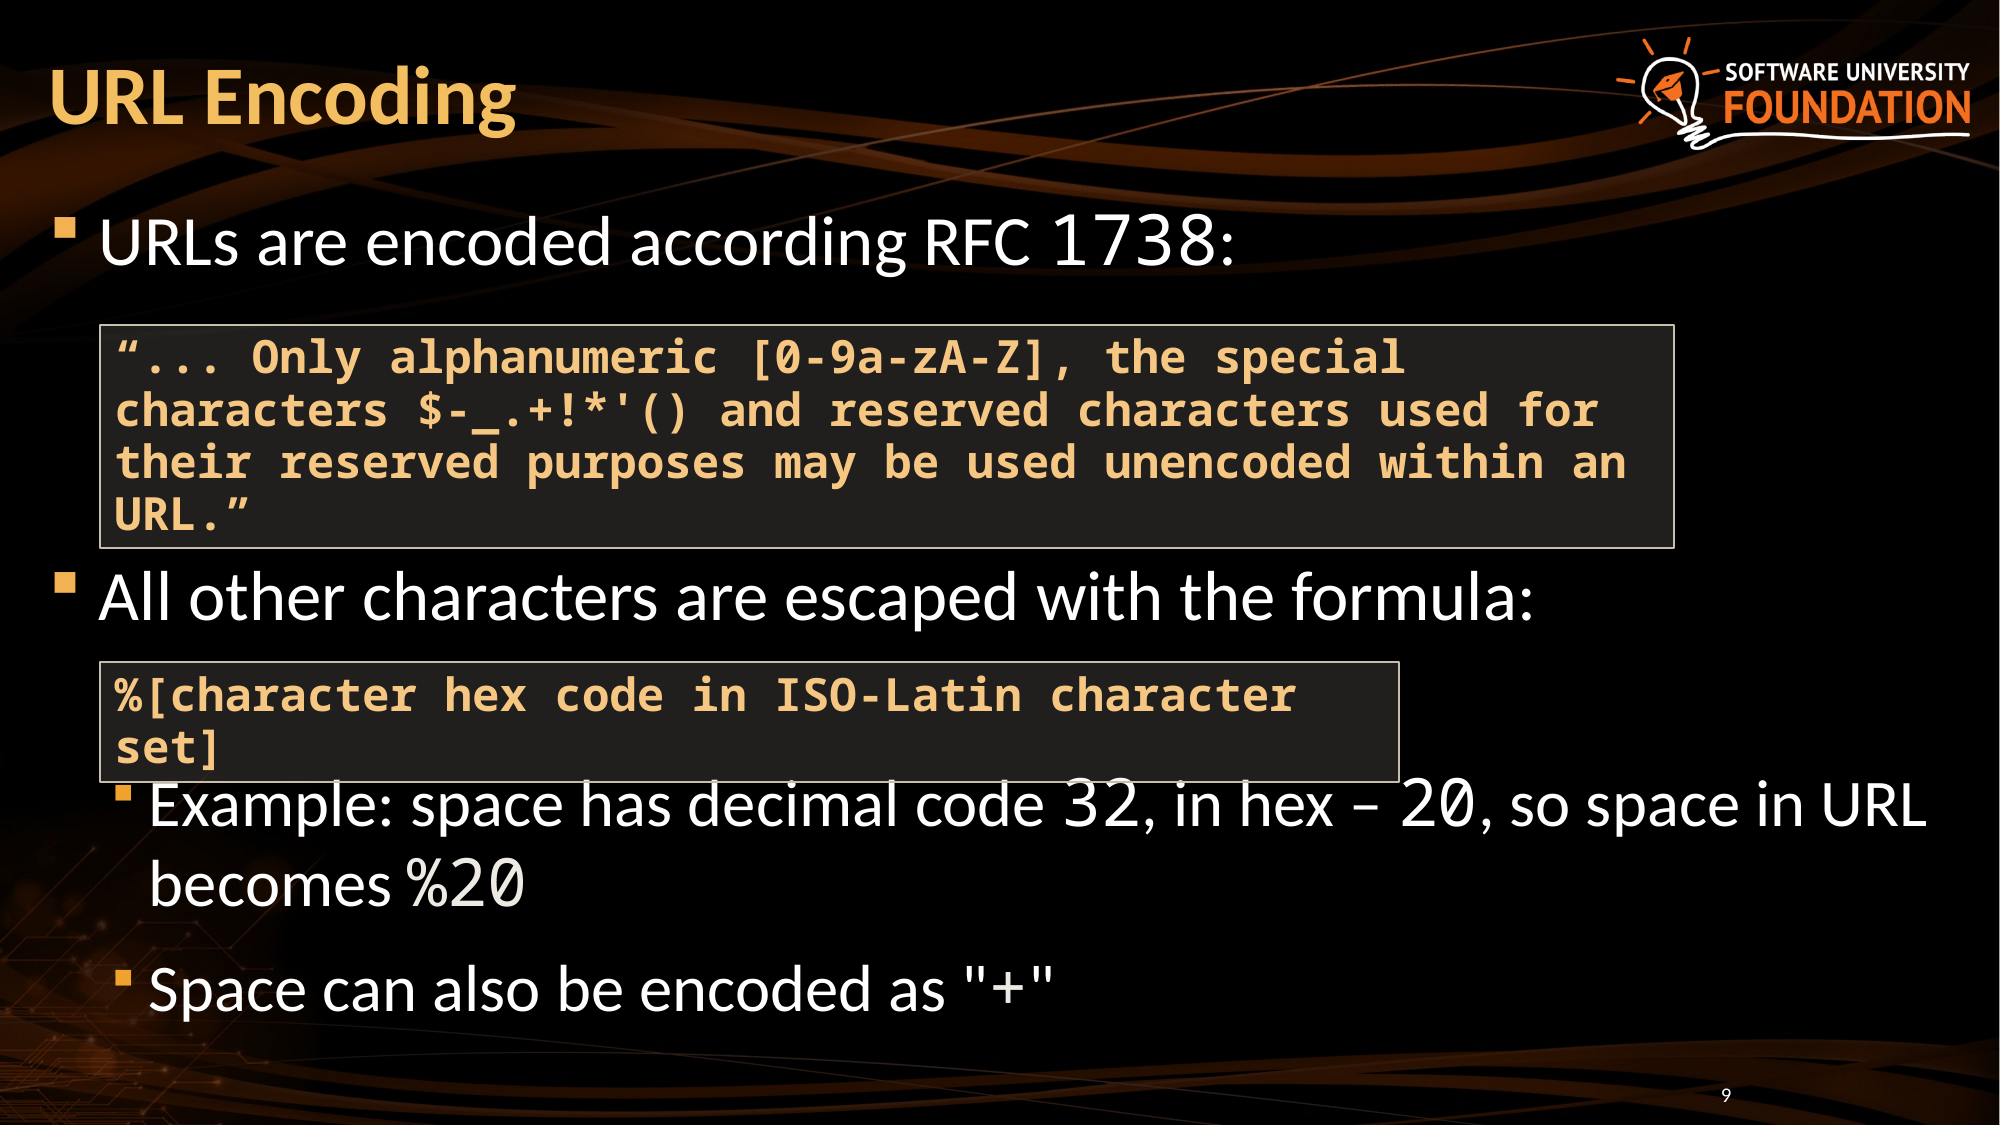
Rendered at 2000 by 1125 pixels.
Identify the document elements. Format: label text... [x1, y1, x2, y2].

title URL Encoding [30, 6, 1602, 189]
text_box “... Only alphanumeric [0-9a-zA-Z], the special characters $-_.+!*'() and reserved characters used for their reserved purposes may be used unencoded within an URL.” [99, 324, 1675, 549]
slide_number 9 [1662, 1074, 1738, 1113]
text_box %[character hex code in ISO-Latin character set] [99, 662, 1400, 782]
list URLs are encoded according RFC 1738: All other characters are escaped with the formula: Example: space has decimal code 32, in hex – 20, so space in URL becomes %20 Space can also be encoded as "+" [31, 188, 1968, 1103]
picture [0, 0, 2000, 1125]
